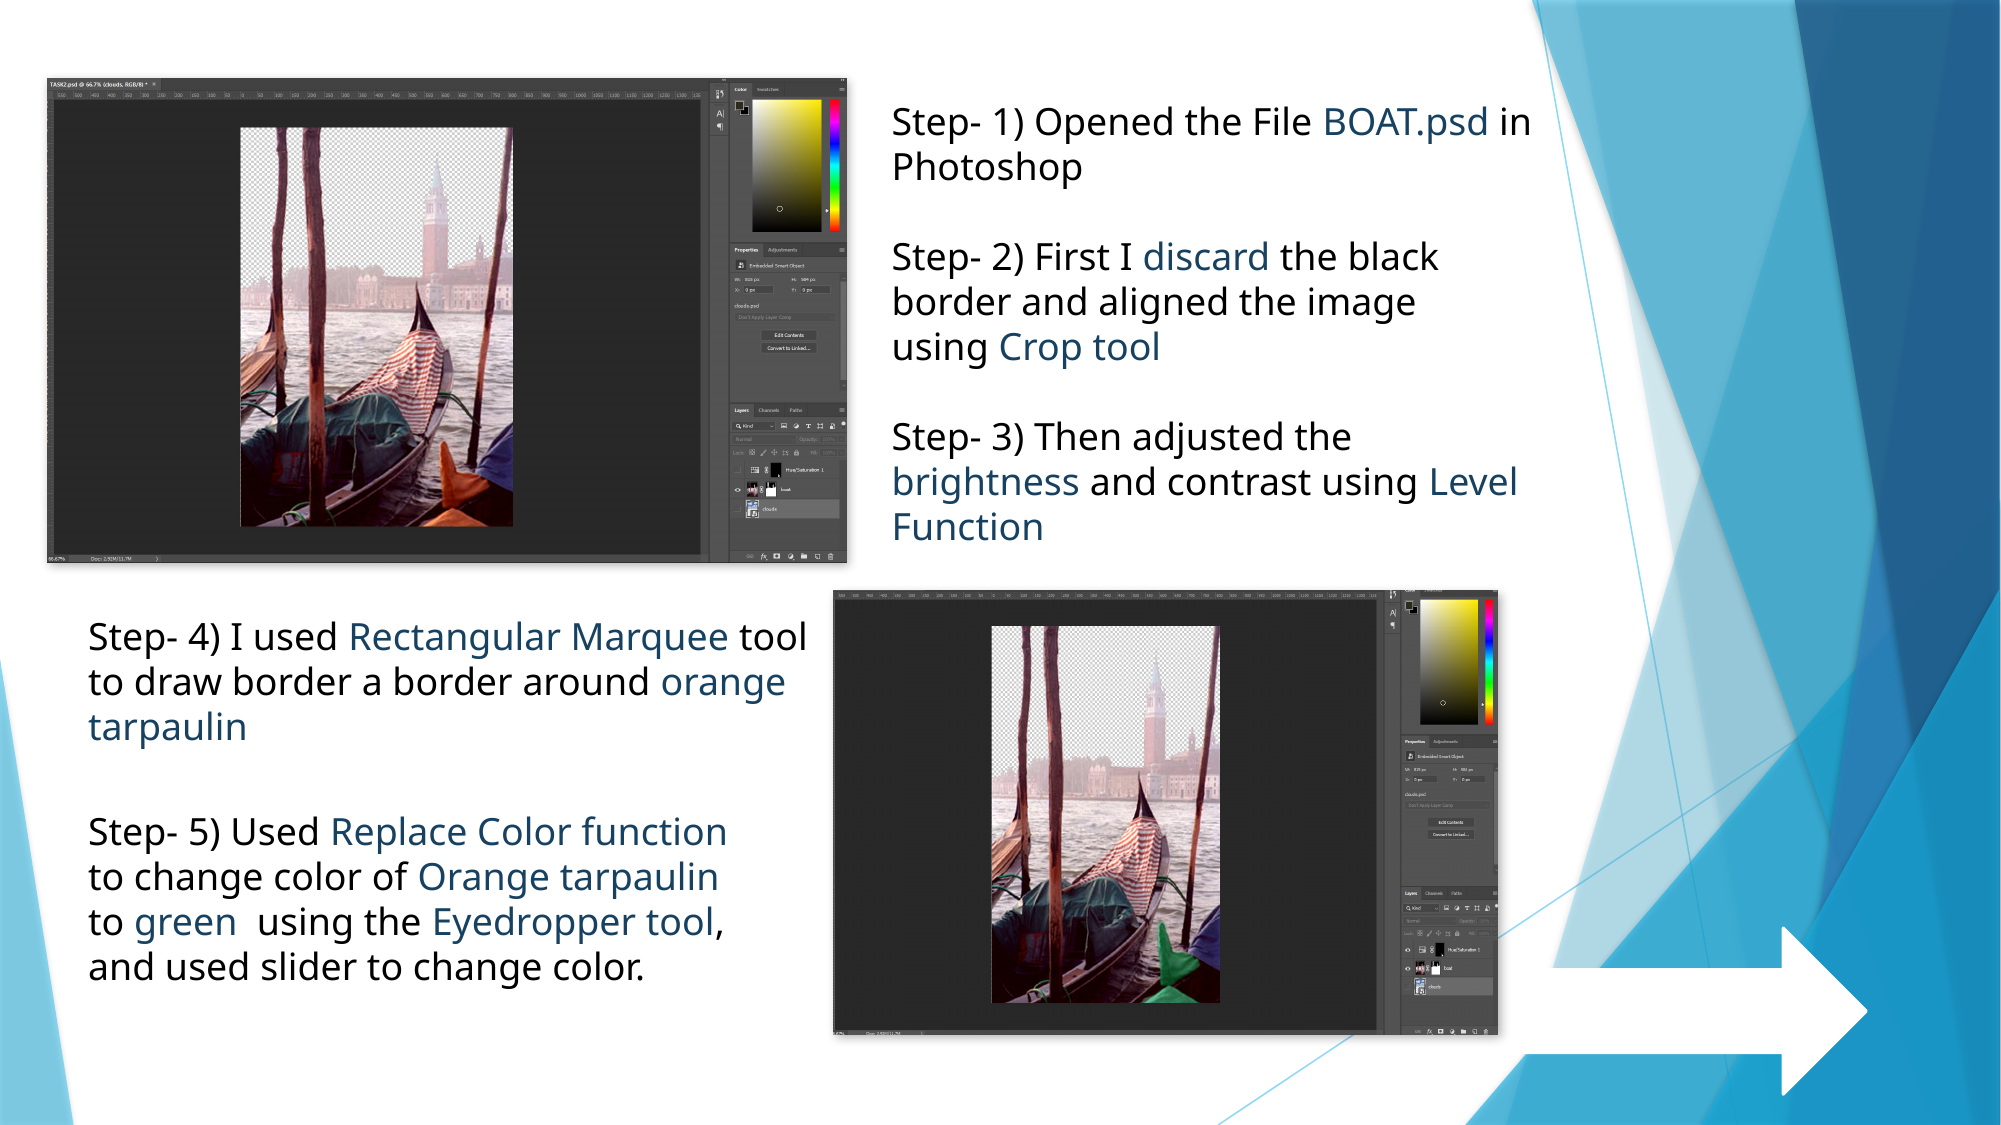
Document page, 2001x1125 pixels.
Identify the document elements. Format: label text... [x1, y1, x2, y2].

text_box Step- 5) Used Replace Color function to change color of Orange tarpaulin to green using the Eyedropper tool, and used slider to change color. [73, 800, 762, 996]
picture [833, 590, 1498, 1036]
picture [46, 77, 848, 563]
text_box Step- 3) Then adjusted the brightness and contrast using Level Function [876, 405, 1555, 556]
text_box Step- 2) First I discard the black border and aligned the image using Crop tool [876, 225, 1532, 376]
text_box Step- 4) I used Rectangular Marquee tool to draw border a border around orange tarpaulin [73, 605, 827, 756]
text_box Step- 1) Opened the File BOAT.psd in Photoshop [876, 90, 1555, 196]
text_box [1471, 926, 1868, 1096]
